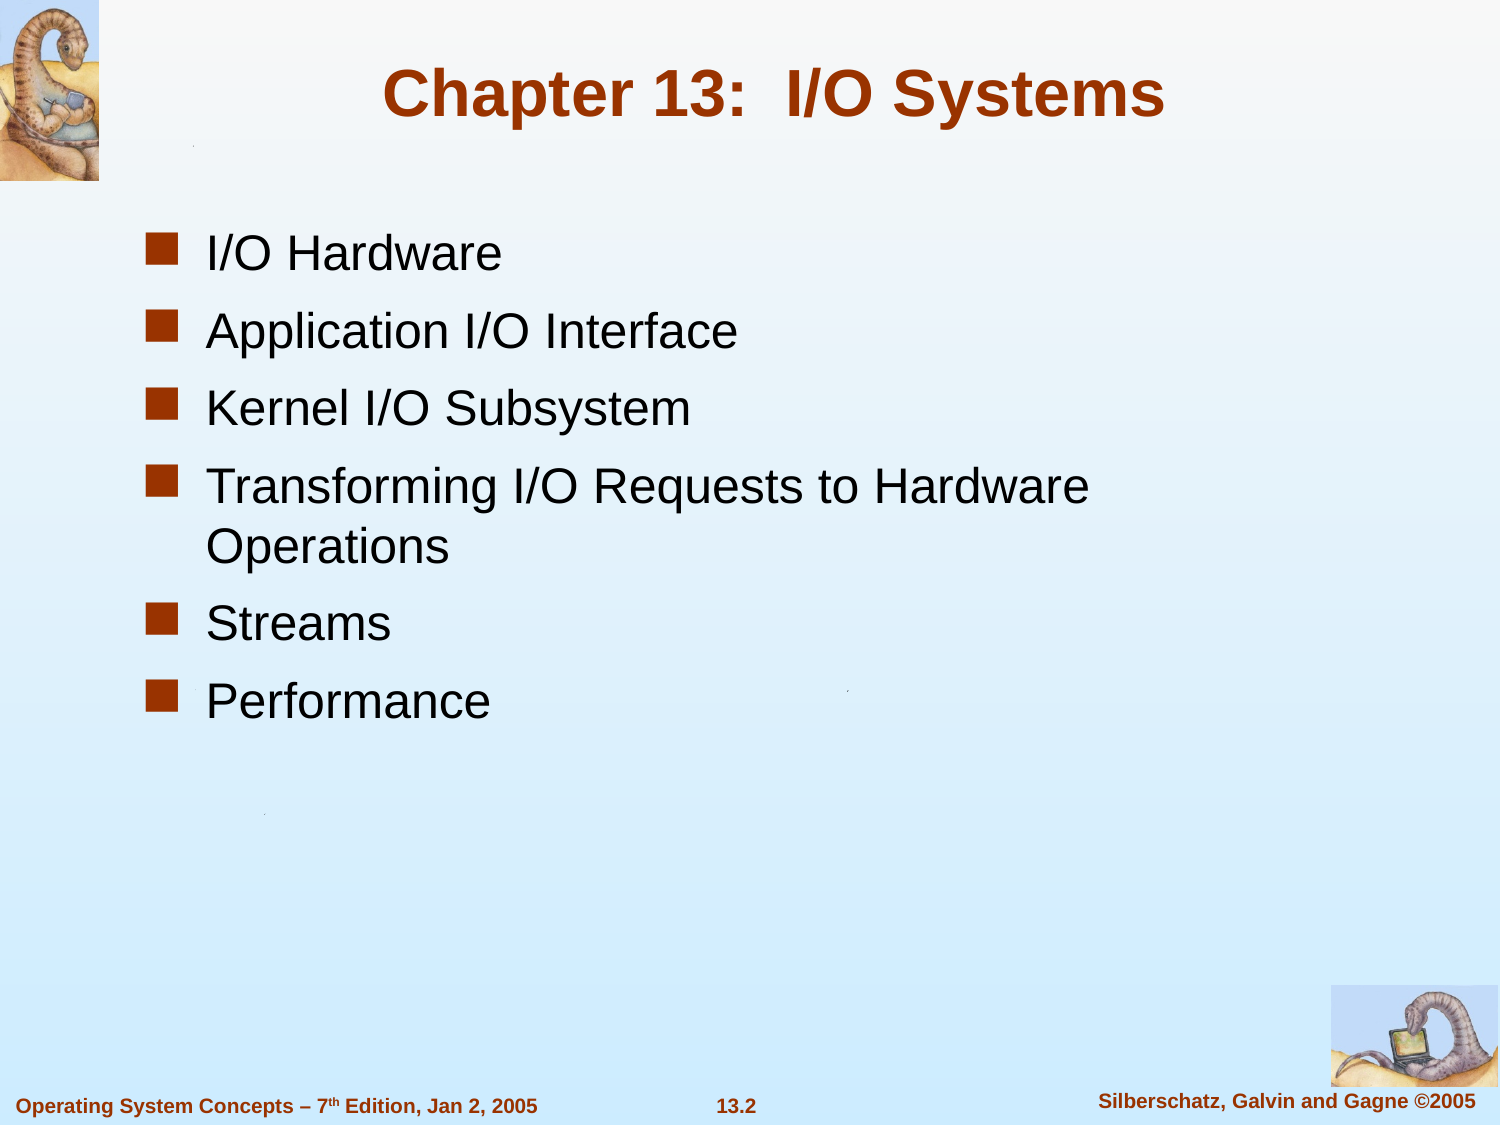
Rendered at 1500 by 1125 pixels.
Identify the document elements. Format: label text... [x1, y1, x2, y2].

title Chapter 13: I/O Systems [112, 37, 1438, 138]
picture [1331, 985, 1498, 1087]
picture [0, 0, 99, 181]
list I/O Hardware Application I/O Interface Kernel I/O Subsystem Transforming I/O Requests to Hardware Operations Streams Performance [134, 213, 1341, 849]
